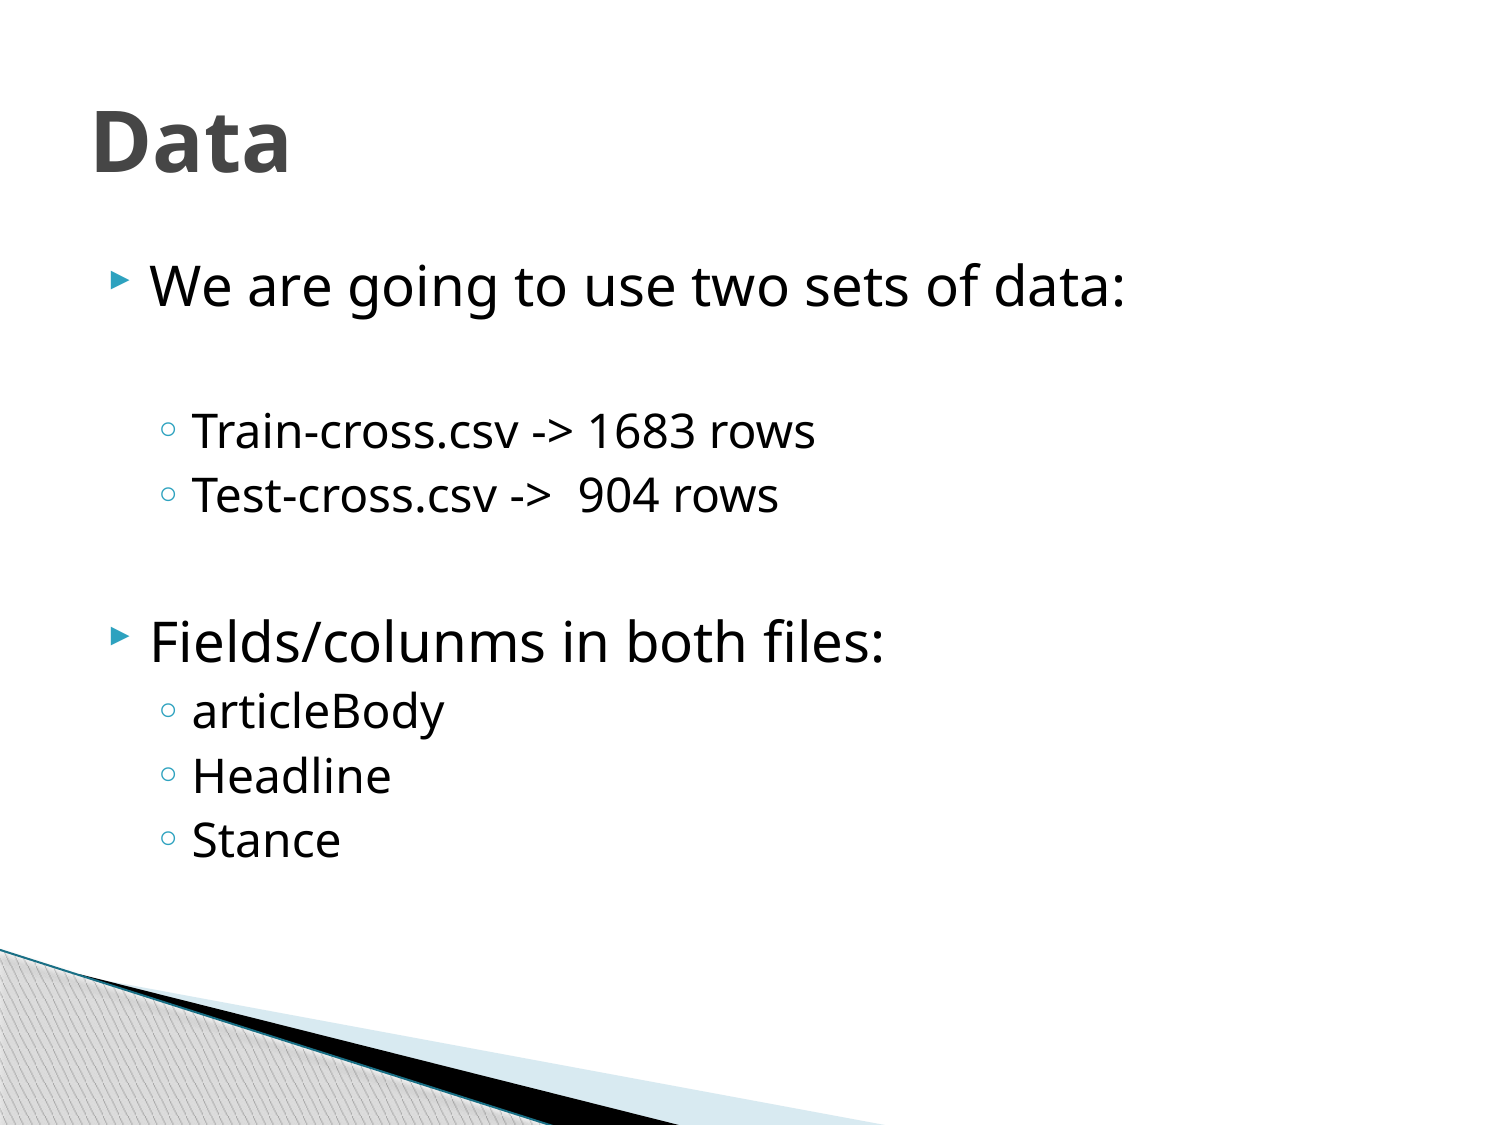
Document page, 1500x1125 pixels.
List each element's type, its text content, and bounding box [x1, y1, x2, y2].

list We are going to use two sets of data: Train-cross.csv -> 1683 rows Test-cross.csv -> 904 rows Fields/colunms in both files: articleBody Headline Stance [75, 243, 1425, 986]
title Data [75, 45, 1425, 233]
